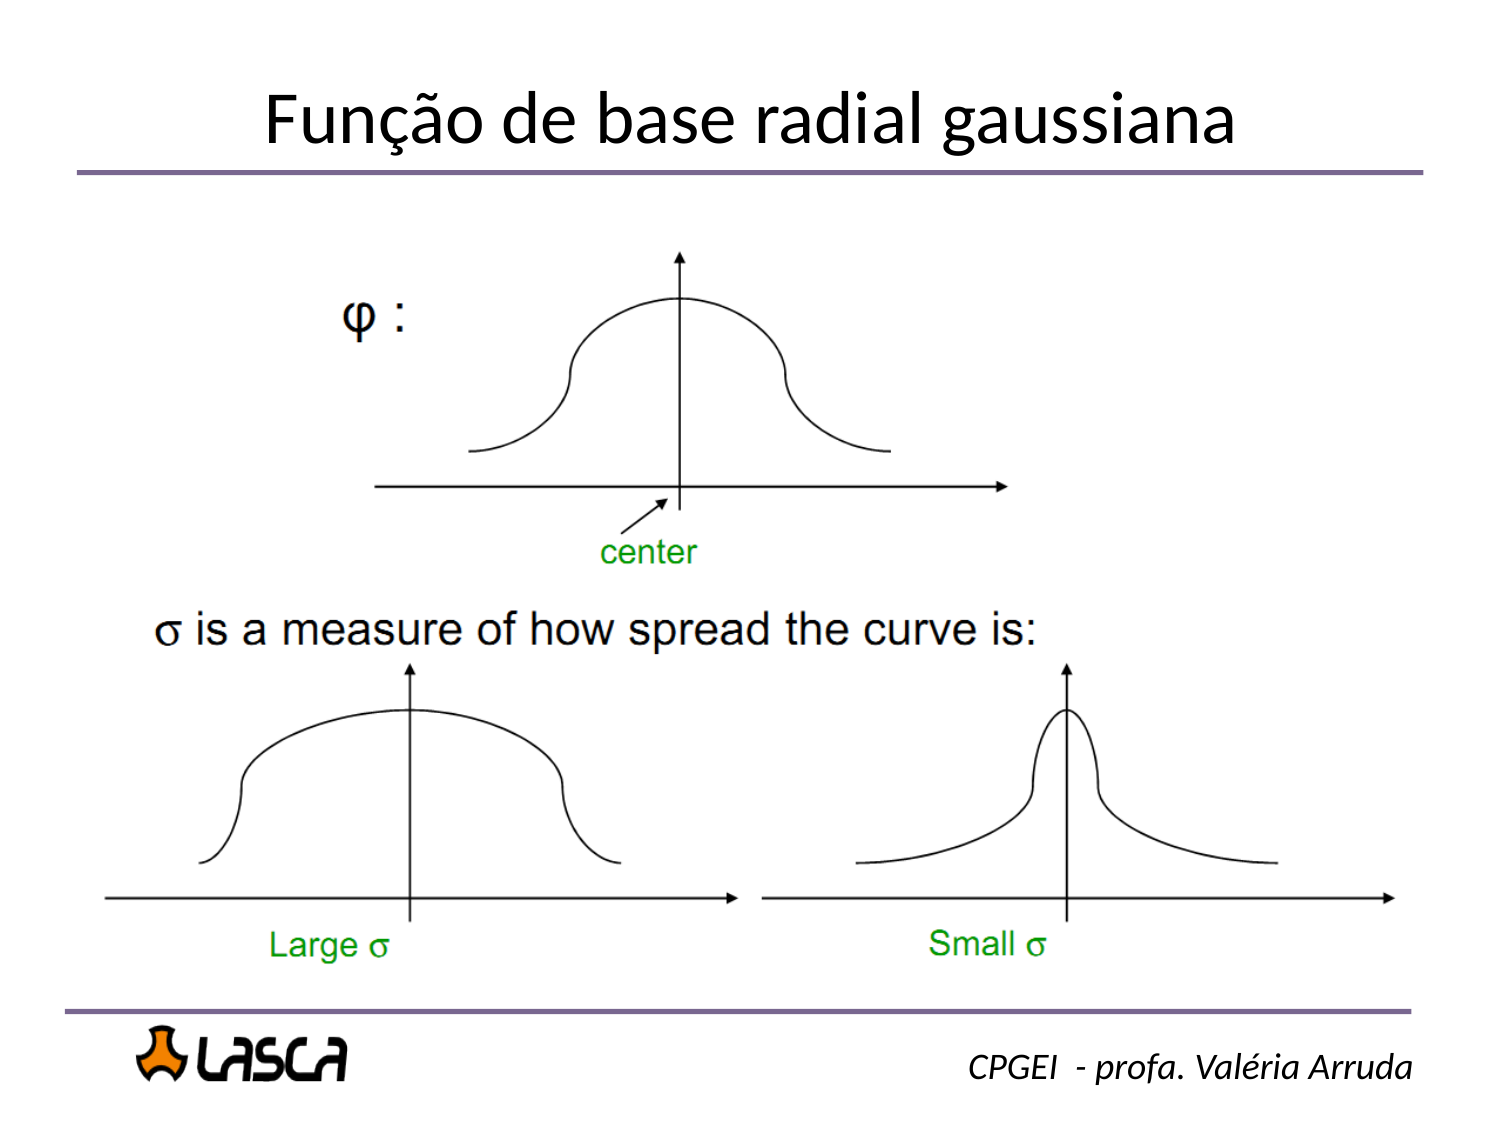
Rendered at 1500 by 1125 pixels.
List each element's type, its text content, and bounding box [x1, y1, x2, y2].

picture [123, 1011, 359, 1102]
title Função de base radial gaussiana [76, 66, 1428, 162]
picture [40, 207, 1472, 986]
